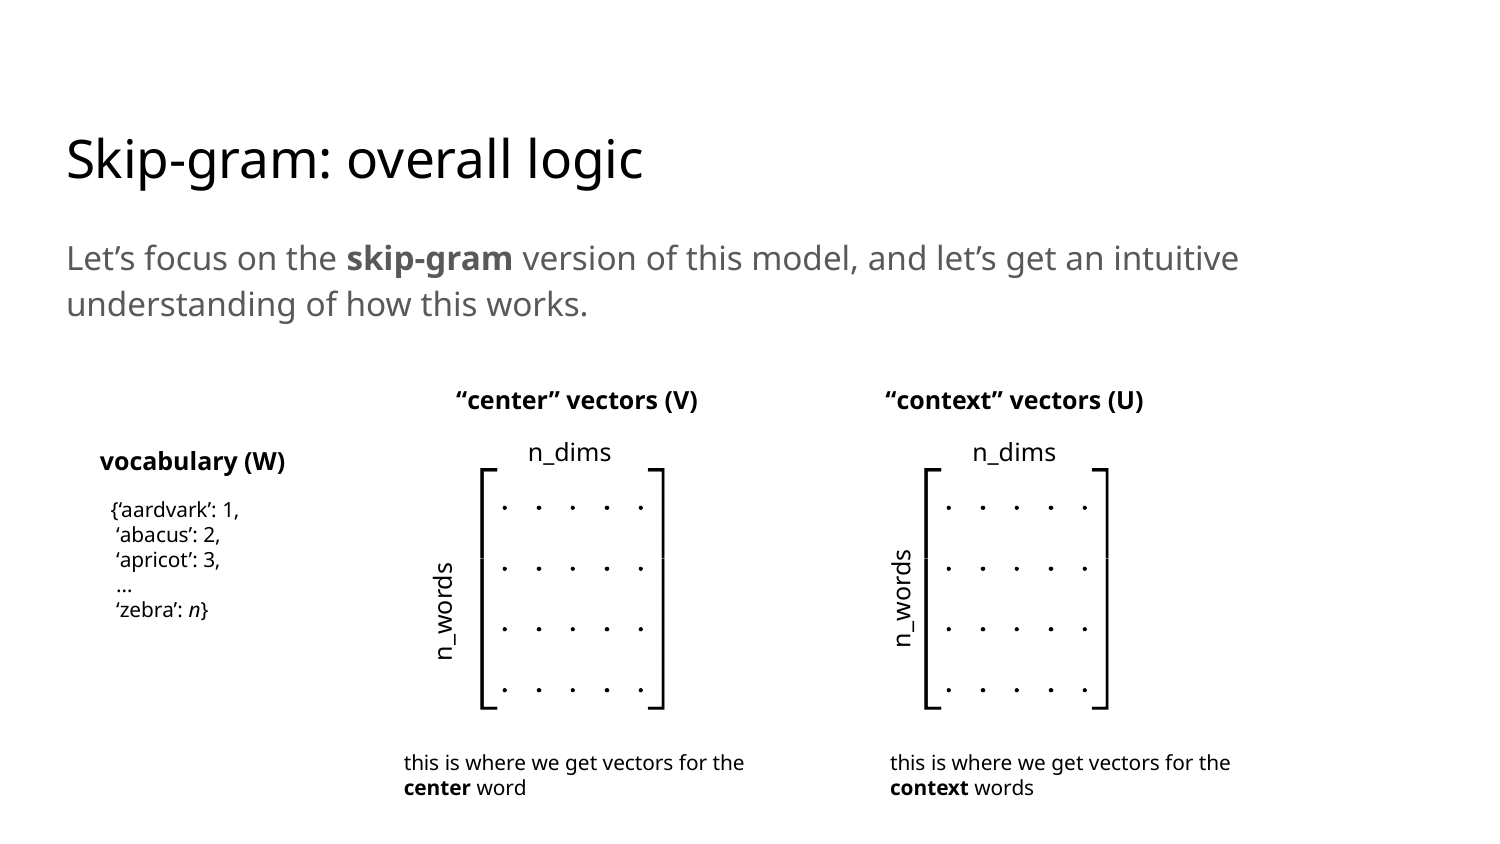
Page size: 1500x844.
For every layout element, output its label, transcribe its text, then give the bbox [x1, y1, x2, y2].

text_box “context” vectors (U) [870, 369, 1166, 430]
picture [924, 468, 1109, 711]
text_box this is where we get vectors for the center word [388, 734, 774, 815]
text_box n_dims [513, 430, 650, 467]
picture [480, 468, 665, 711]
text_box “center” vectors (V) [440, 369, 731, 430]
text_box vocabulary (W) [84, 429, 320, 490]
title Skip-gram: overall logic [51, 110, 1449, 205]
text_box n_words [870, 526, 919, 664]
text_box n_dims [957, 430, 1094, 467]
list Let’s focus on the skip-gram version of this model, and let’s get an intuitive understanding of how this works. [51, 216, 1449, 353]
text_box {‘aardvark’: 1, ‘abacus’: 2, ‘apricot’: 3, … ‘zebra’: n} [95, 482, 475, 637]
text_box this is where we get vectors for the context words [875, 734, 1260, 815]
text_box n_words [411, 637, 472, 677]
